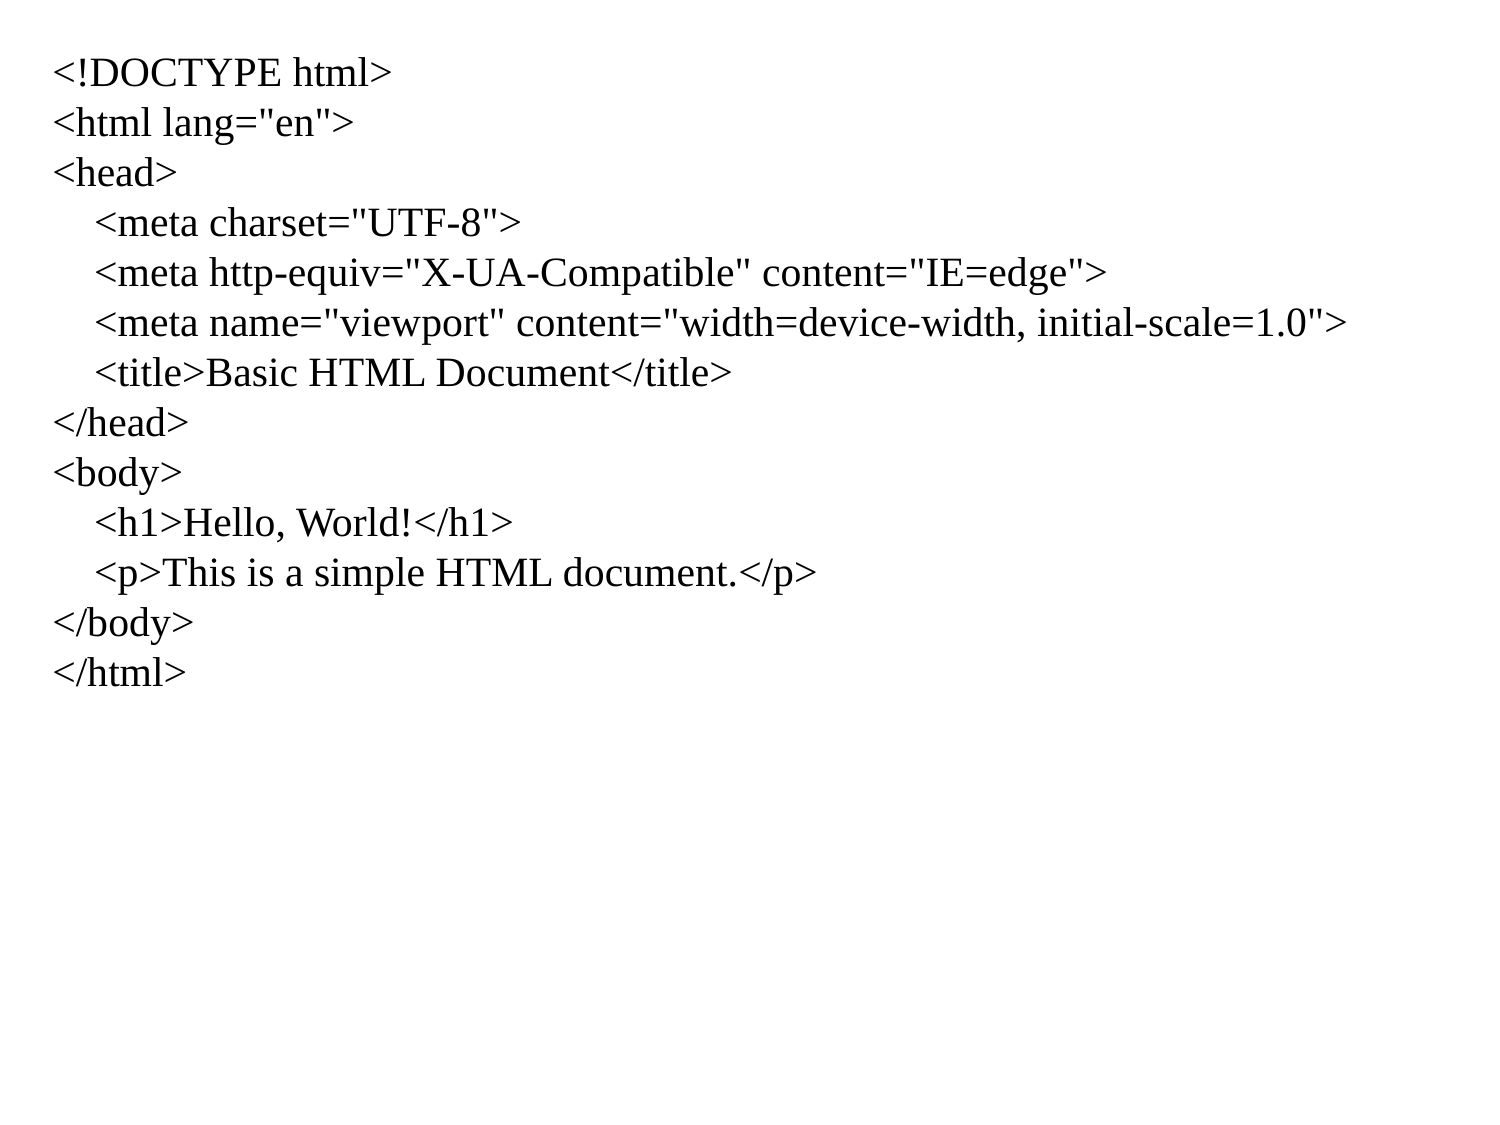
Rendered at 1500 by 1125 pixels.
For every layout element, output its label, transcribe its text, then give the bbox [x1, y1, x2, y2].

text_box <!DOCTYPE html> <html lang="en"> <head> <meta charset="UTF-8"> <meta http-equiv="X-UA-Compatible" content="IE=edge"> <meta name="viewport" content="width=device-width, initial-scale=1.0"> <title>Basic HTML Document</title> </head> <body> <h1>Hello, World!</h1> <p>This is a simple HTML document.</p> </body> </html> [37, 37, 1463, 753]
